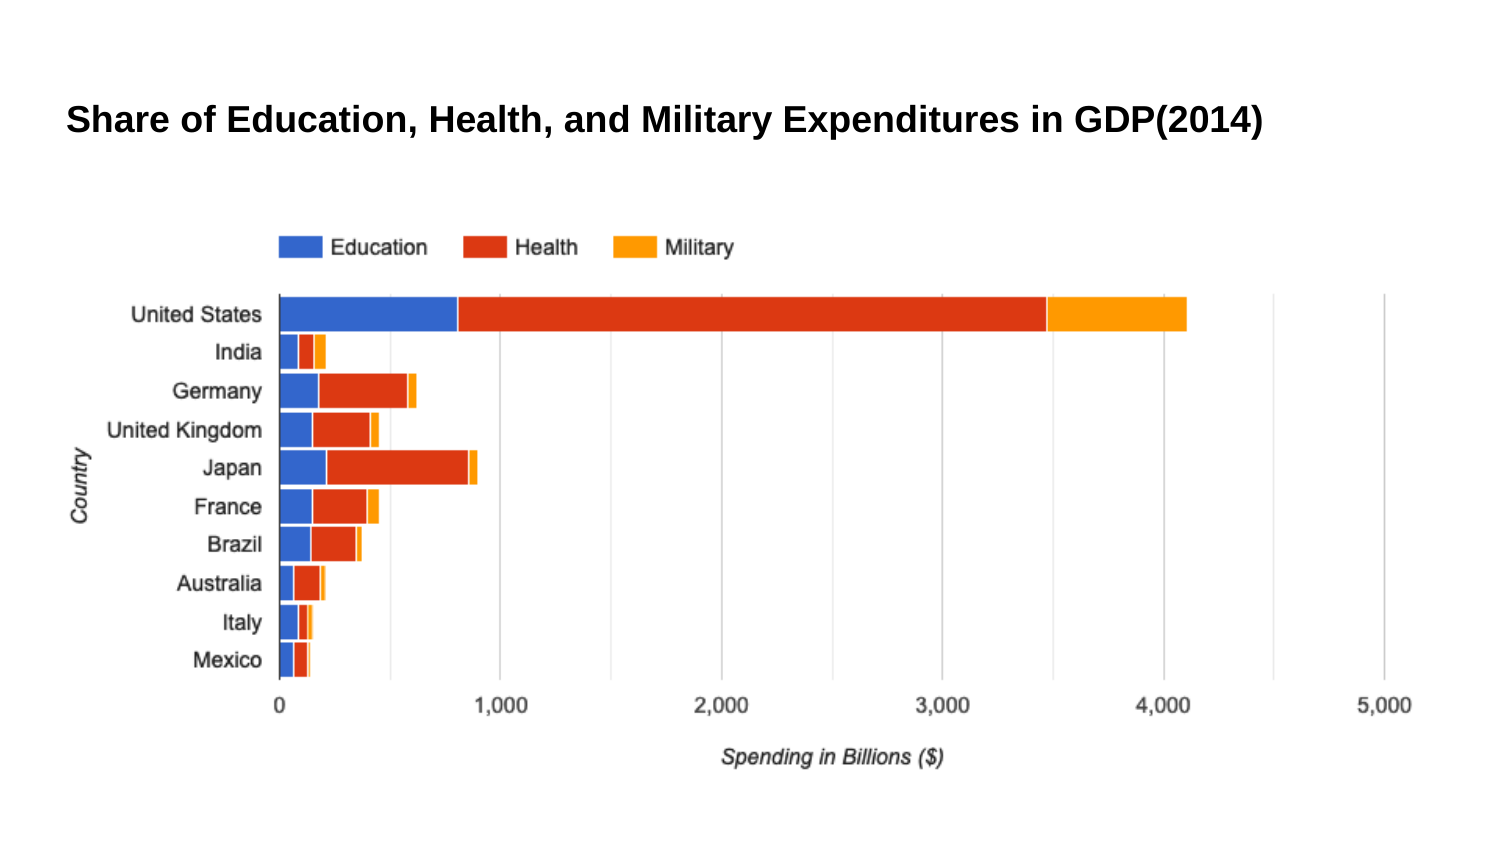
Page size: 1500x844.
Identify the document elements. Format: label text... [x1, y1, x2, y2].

picture [50, 215, 1435, 786]
title Share of Education, Health, and Military Expenditures in GDP(2014) [51, 72, 1449, 167]
